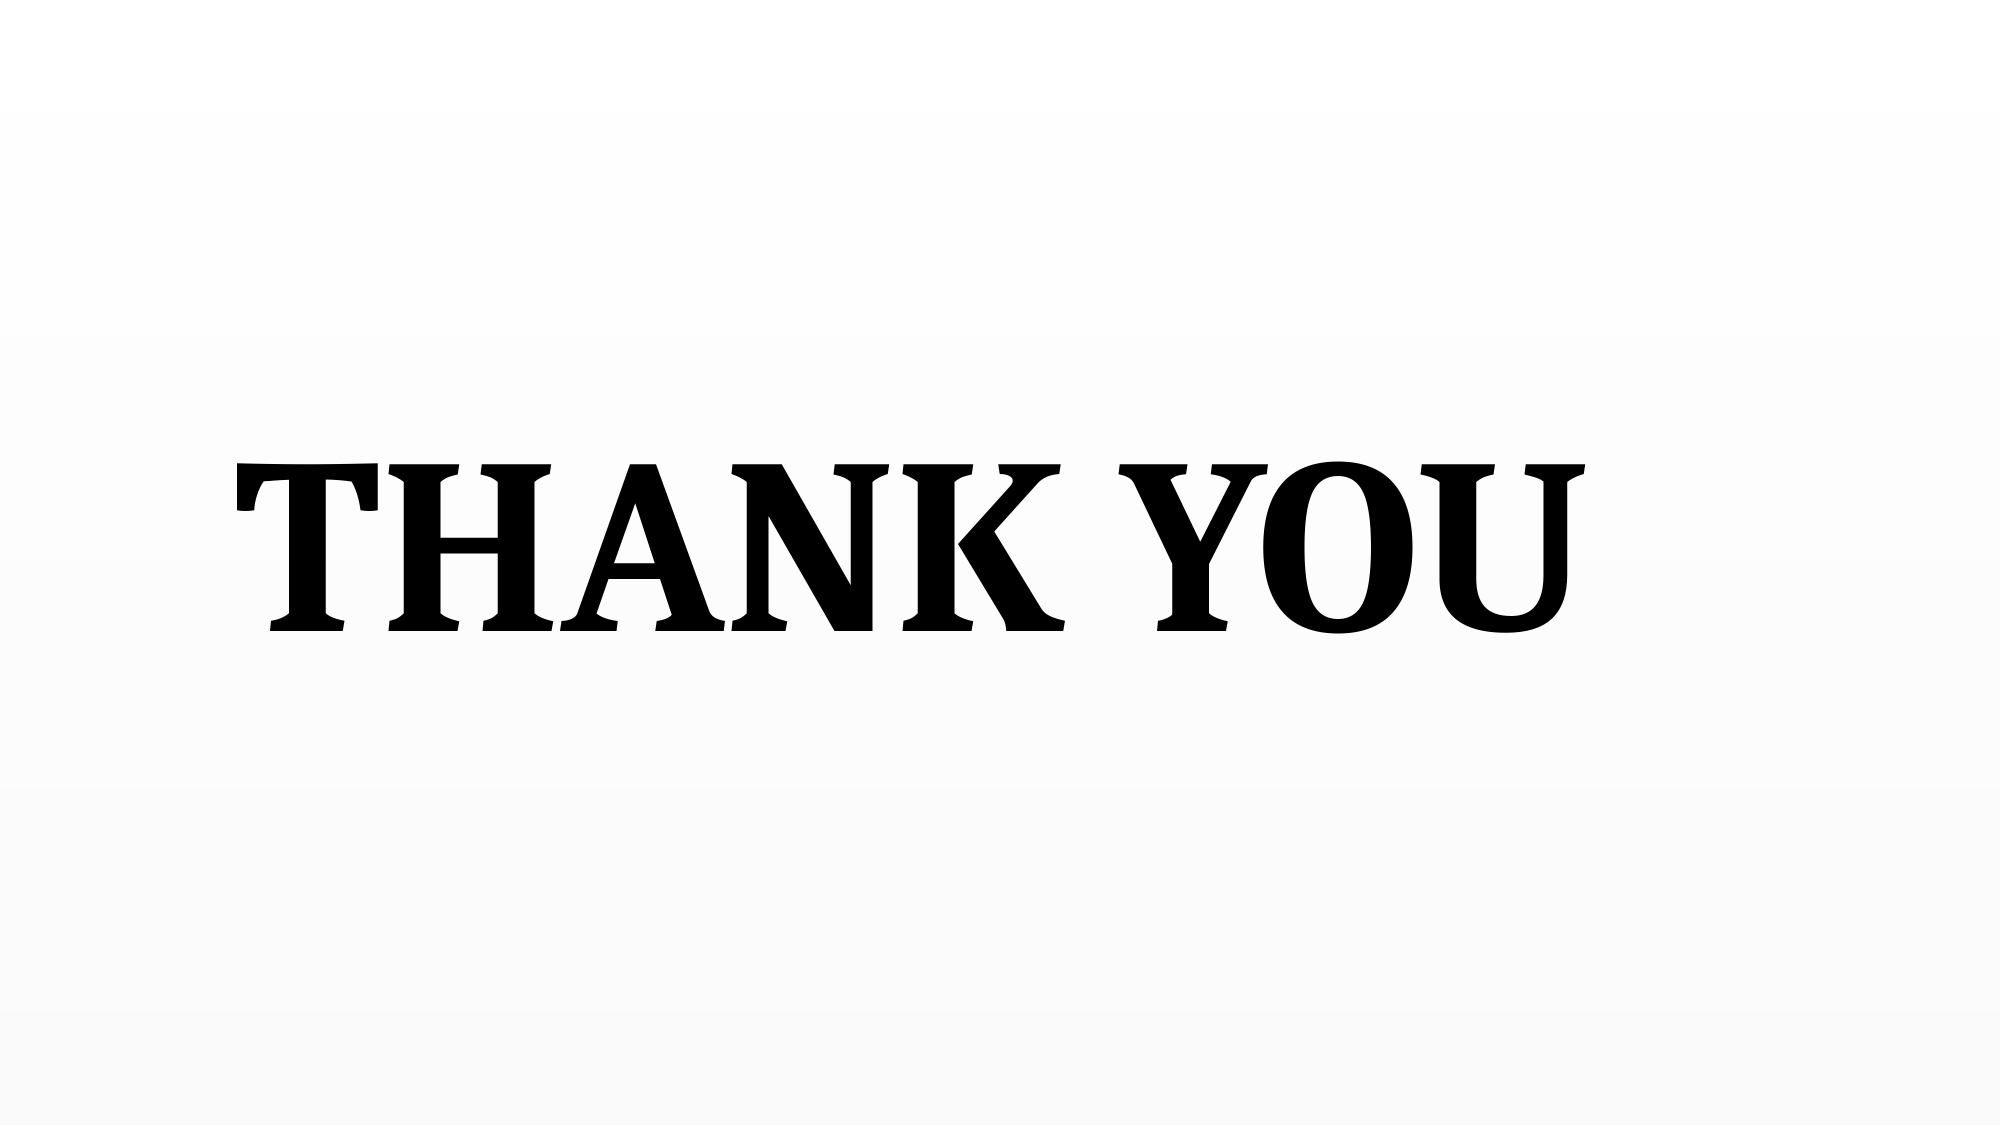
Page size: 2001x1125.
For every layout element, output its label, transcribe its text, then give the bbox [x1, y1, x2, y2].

title THANK YOU [219, 442, 1945, 660]
